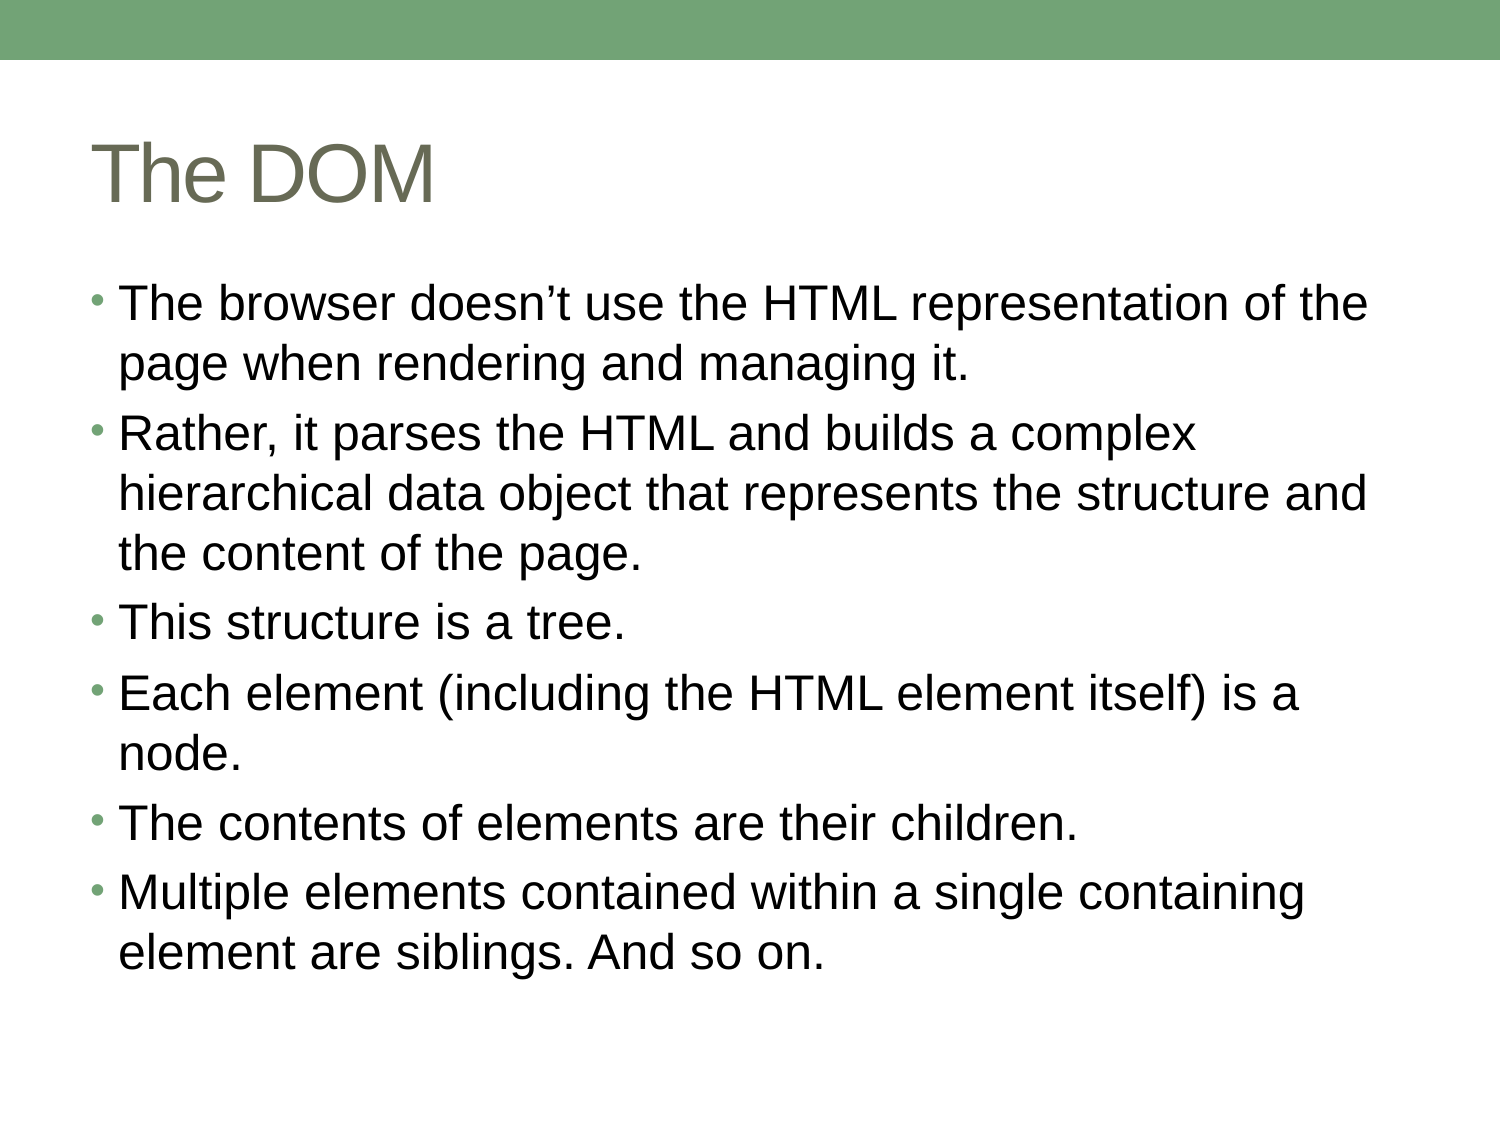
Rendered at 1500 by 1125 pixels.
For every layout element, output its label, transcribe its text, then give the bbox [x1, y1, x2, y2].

title The DOM [75, 87, 1425, 250]
list The browser doesn’t use the HTML representation of the page when rendering and managing it. Rather, it parses the HTML and builds a complex hierarchical data object that represents the structure and the content of the page. This structure is a tree. Each element (including the HTML element itself) is a node. The contents of elements are their children. Multiple elements contained within a single containing element are siblings. And so on. [75, 262, 1425, 1063]
